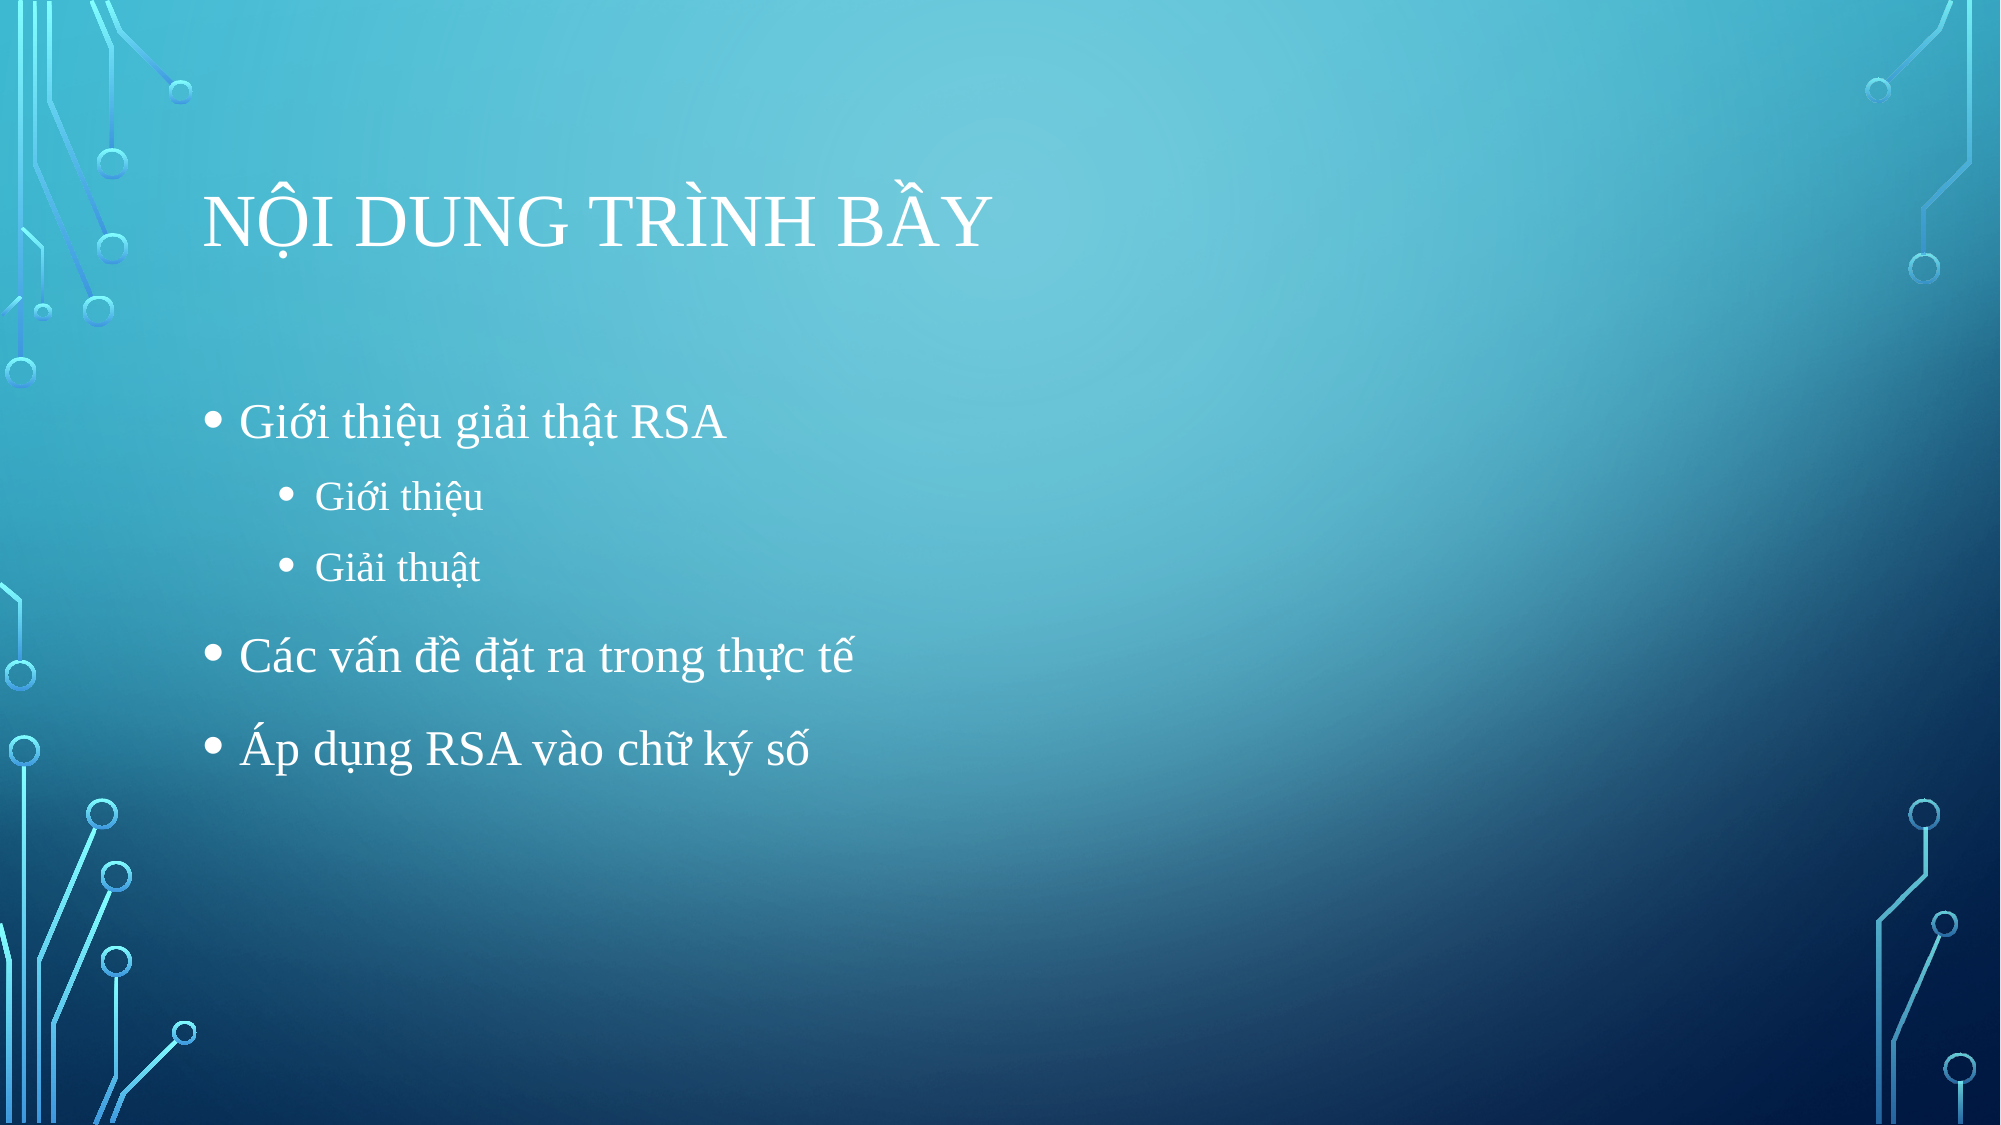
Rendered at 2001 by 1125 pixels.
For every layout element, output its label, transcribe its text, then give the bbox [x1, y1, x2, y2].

list Giới thiệu giải thật RSA Giới thiệu Giải thuật Các vấn đề đặt ra trong thực tế Áp dụng RSA vào chữ ký số [187, 369, 1813, 950]
title Nội dung trình bầy [187, 101, 1813, 344]
